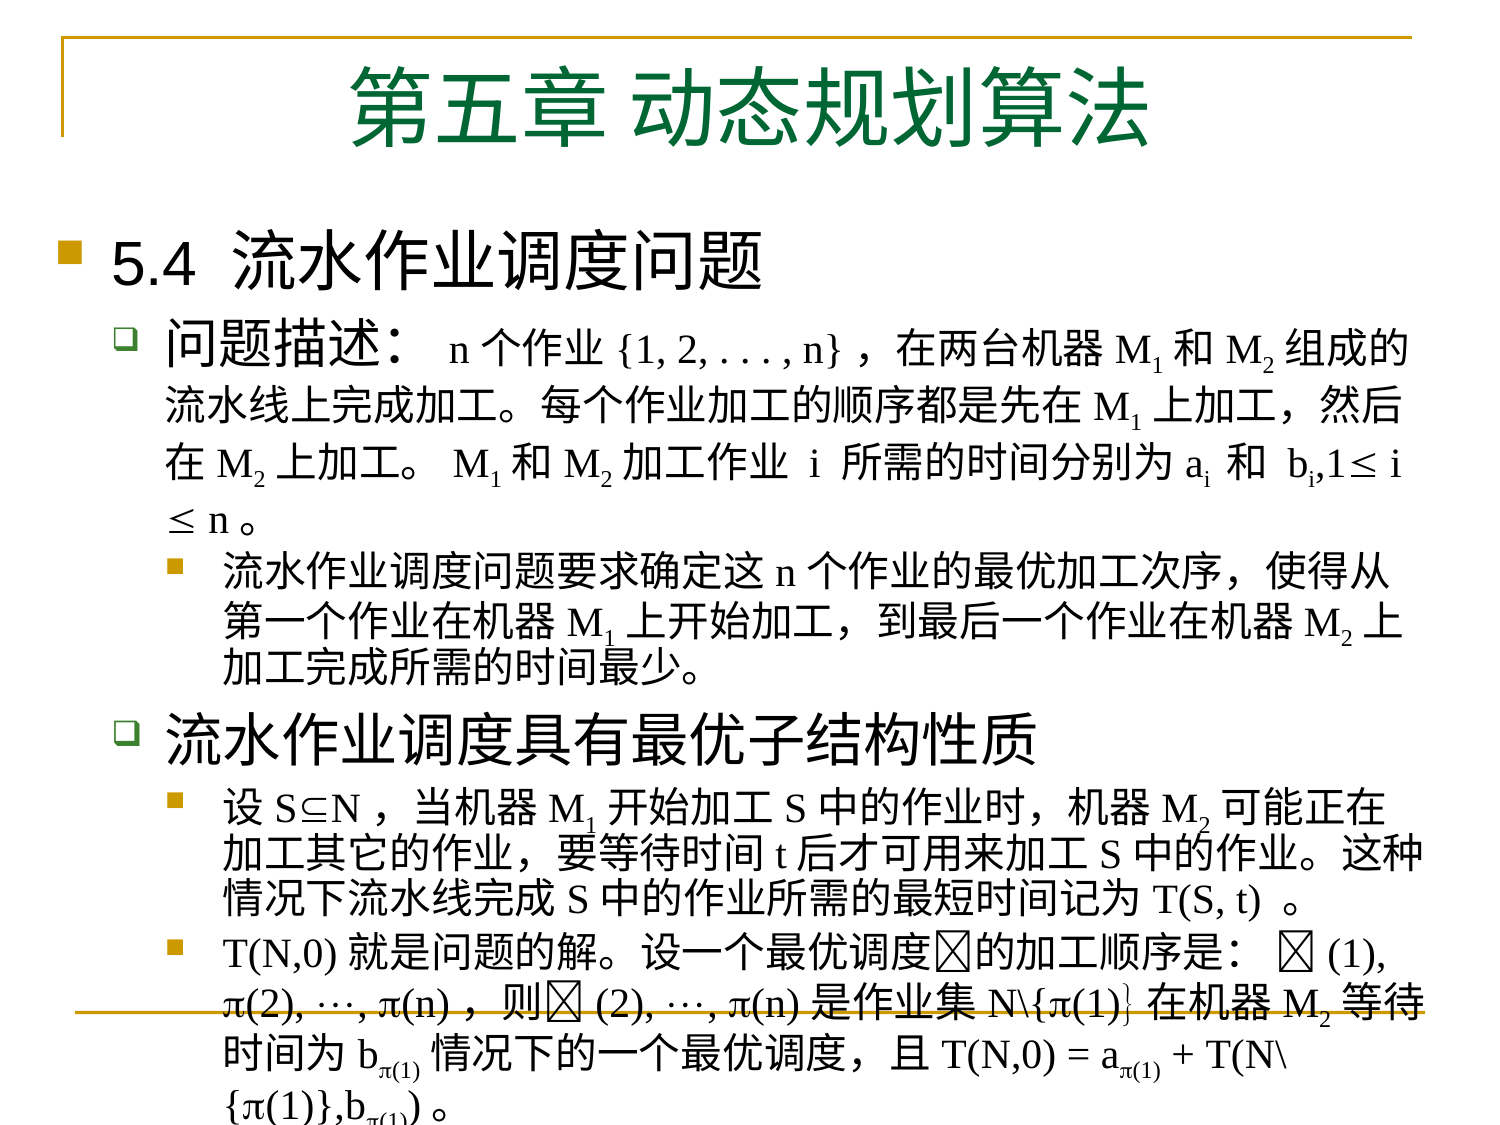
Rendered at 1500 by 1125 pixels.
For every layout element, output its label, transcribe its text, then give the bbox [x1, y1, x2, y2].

list 5.4 流水作业调度问题 问题描述：n个作业{1, 2, . . . , n}，在两台机器M1和M2组成的流水线上完成加工。每个作业加工的顺序都是先在M1上加工，然后在M2上加工。M1和M2加工作业 i 所需的时间分别为ai 和 bi,1 i  n。 流水作业调度问题要求确定这n个作业的最优加工次序，使得从第一个作业在机器M1上开始加工，到最后一个作业在机器M2上加工完成所需的时间最少。 流水作业调度具有最优子结构性质 设SN，当机器M1开始加工S中的作业时，机器M2可能正在加工其它的作业，要等待时间t后才可用来加工S中的作业。这种情况下流水线完成S中的作业所需的最短时间记为T(S, t) 。 T(N,0)就是问题的解。设一个最优调度的加工顺序是： (1), (2), , (n)，则(2), , (n)是作业集N\{(1)在机器M2等待时间为b(1)情况下的一个最优调度，且T(N,0) = a(1) + T(N\{(1)},b(1))。 [39, 210, 1442, 1006]
title 第五章 动态规划算法 [74, 45, 1426, 210]
